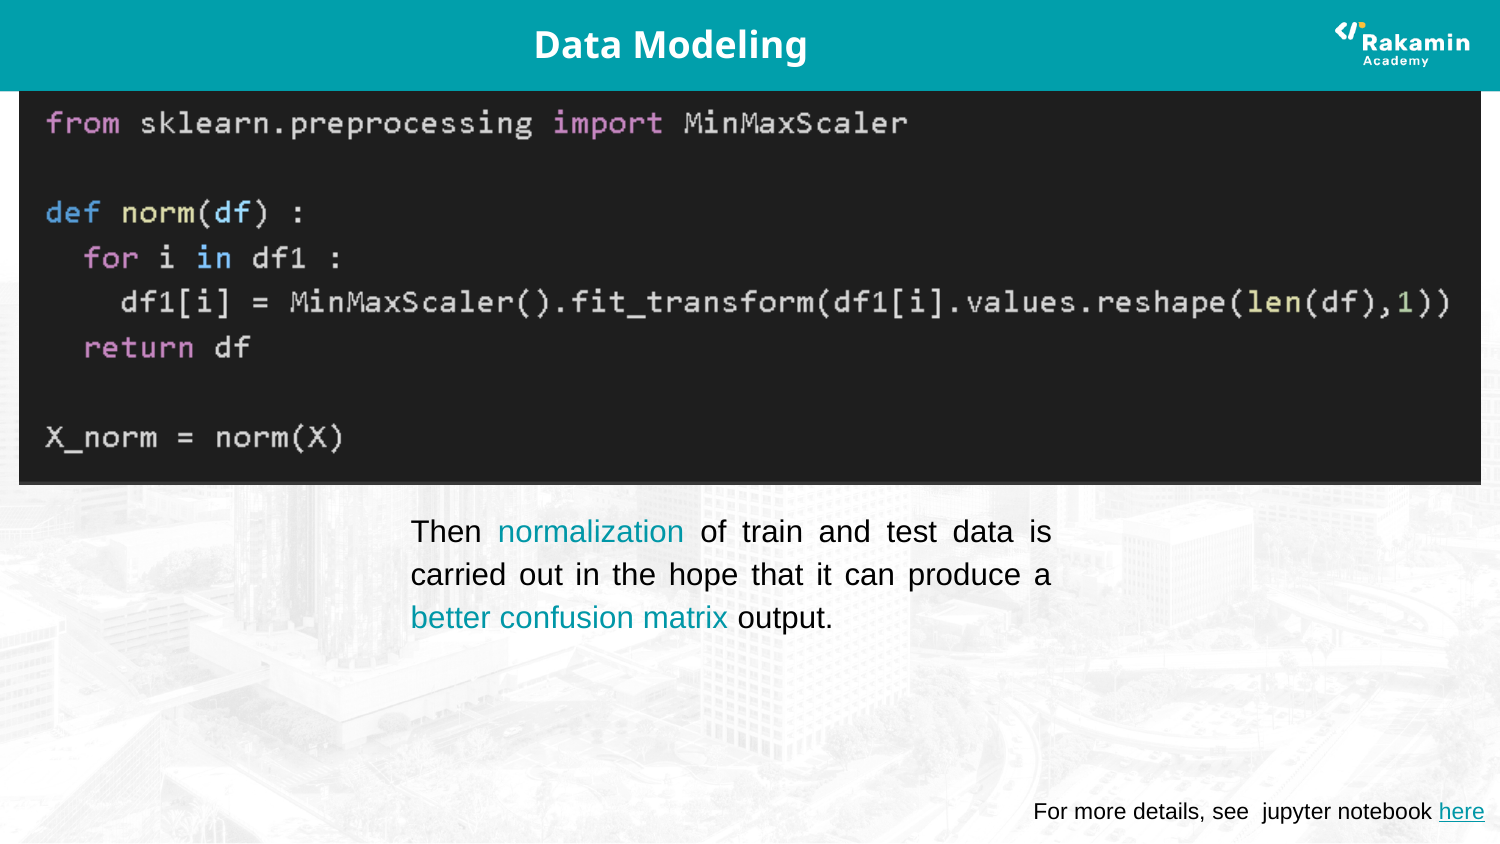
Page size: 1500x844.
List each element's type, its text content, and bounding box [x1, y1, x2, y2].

text_box Then normalization of train and test data is carried out in the hope that it can produce a better confusion matrix output. [395, 494, 1068, 779]
text_box For more details, see jupyter notebook here [763, 782, 1500, 838]
picture [0, 0, 1500, 844]
title Data Modeling [0, 6, 1342, 92]
